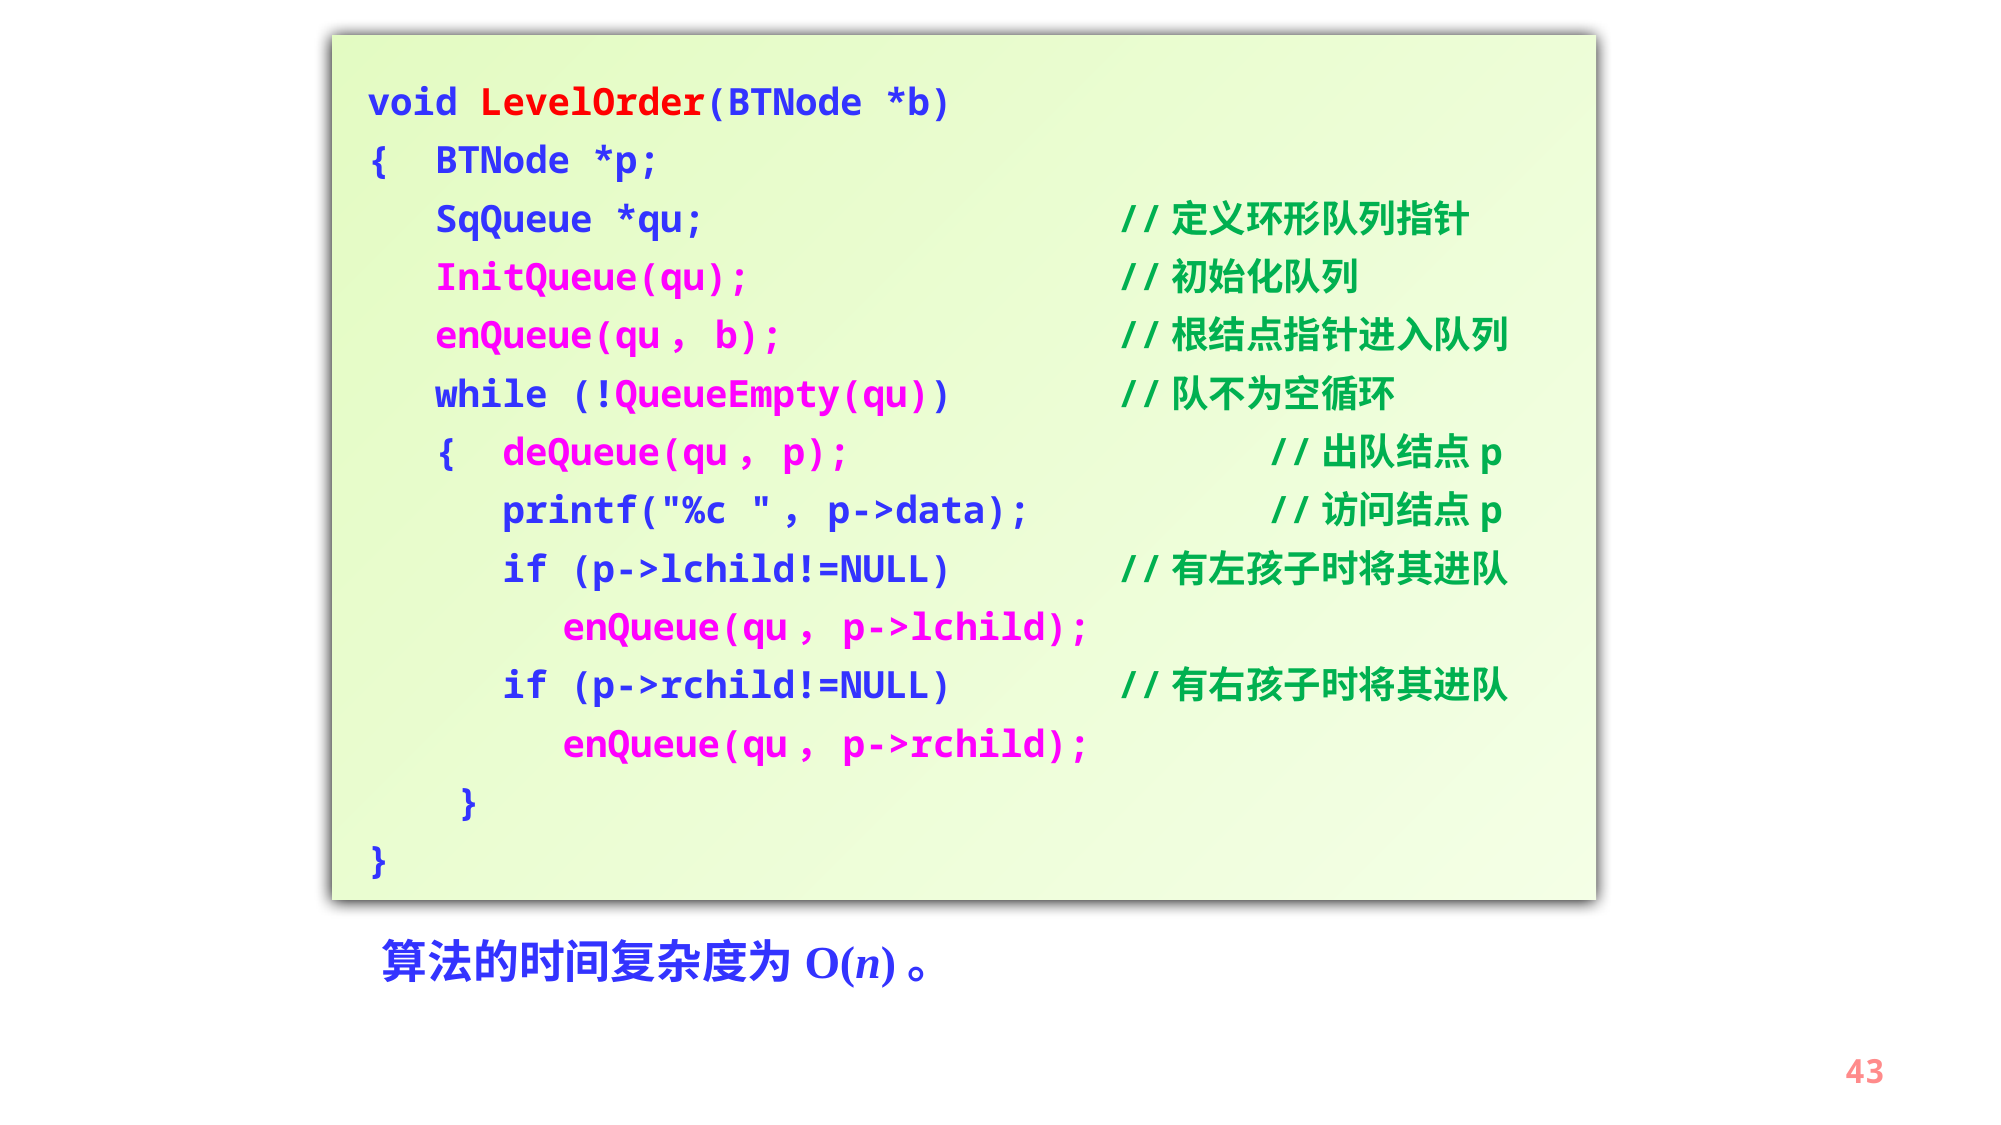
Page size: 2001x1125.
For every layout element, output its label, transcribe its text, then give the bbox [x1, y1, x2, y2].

text_box void LevelOrder(BTNode *b) { BTNode *p; SqQueue *qu; //定义环形队列指针 InitQueue(qu); //初始化队列 enQueue(qu，b); //根结点指针进入队列 while (!QueueEmpty(qu)) //队不为空循环 { deQueue(qu，p); //出队结点p printf("%c "，p->data); //访问结点p if (p->lchild!=NULL) //有左孩子时将其进队 enQueue(qu，p->lchild); if (p->rchild!=NULL) //有右孩子时将其进队 enQueue(qu，p->rchild); } } [331, 34, 1597, 900]
text_box 算法的时间复杂度为O(n)。 [367, 925, 1059, 996]
slide_number 43 [1433, 1042, 1900, 1103]
